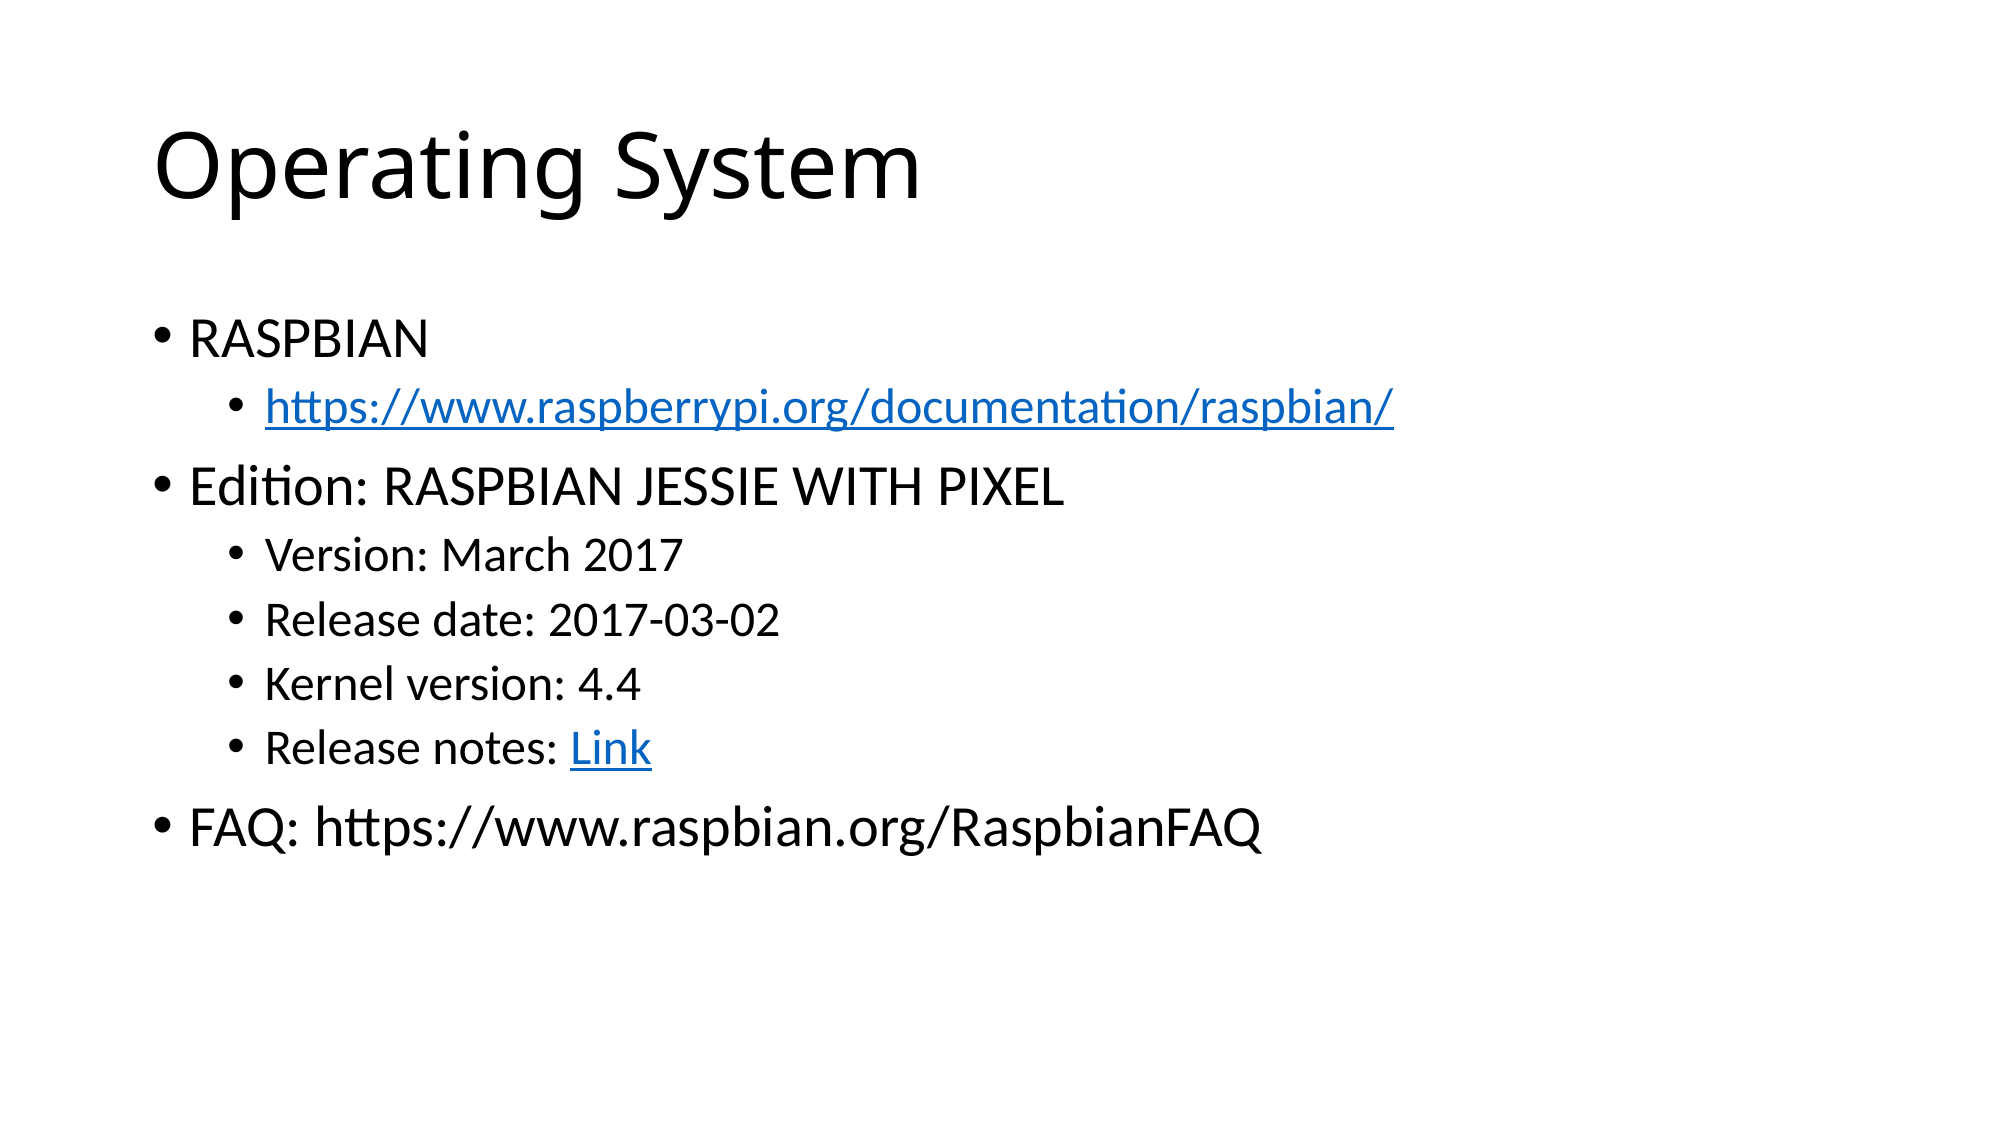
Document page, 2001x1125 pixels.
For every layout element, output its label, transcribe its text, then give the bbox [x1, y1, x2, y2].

list RASPBIAN https://www.raspberrypi.org/documentation/raspbian/ Edition: RASPBIAN JESSIE WITH PIXEL Version: March 2017 Release date: 2017-03-02 Kernel version: 4.4 Release notes: Link FAQ: https://www.raspbian.org/RaspbianFAQ [137, 299, 1863, 1014]
title Operating System [137, 59, 1863, 278]
